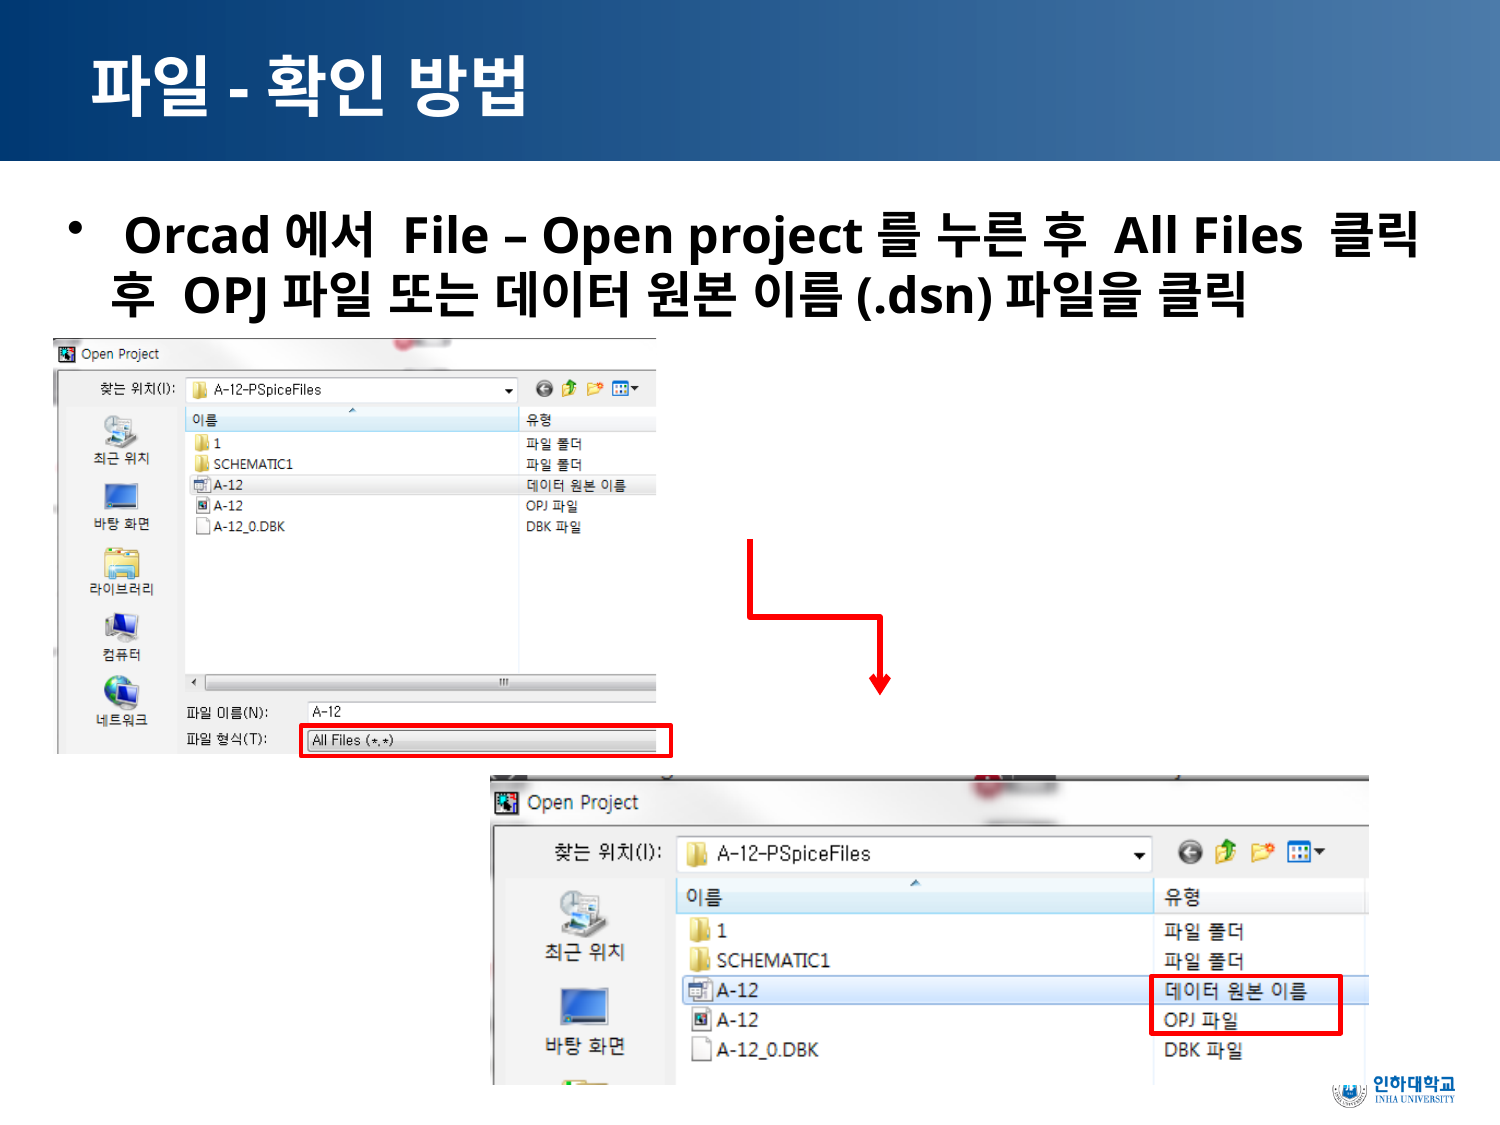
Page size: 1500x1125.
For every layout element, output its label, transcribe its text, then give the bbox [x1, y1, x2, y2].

list Orcad에서 File – Open project를 누른 후 All Files 클릭 후 OPJ파일 또는 데이터 원본 이름(.dsn)파일을 클릭 [52, 196, 1470, 1024]
picture [52, 337, 657, 754]
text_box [736, 551, 894, 683]
picture [489, 774, 1459, 1112]
title 파일-확인 방법 [74, 44, 1426, 126]
text_box [659, 725, 672, 756]
